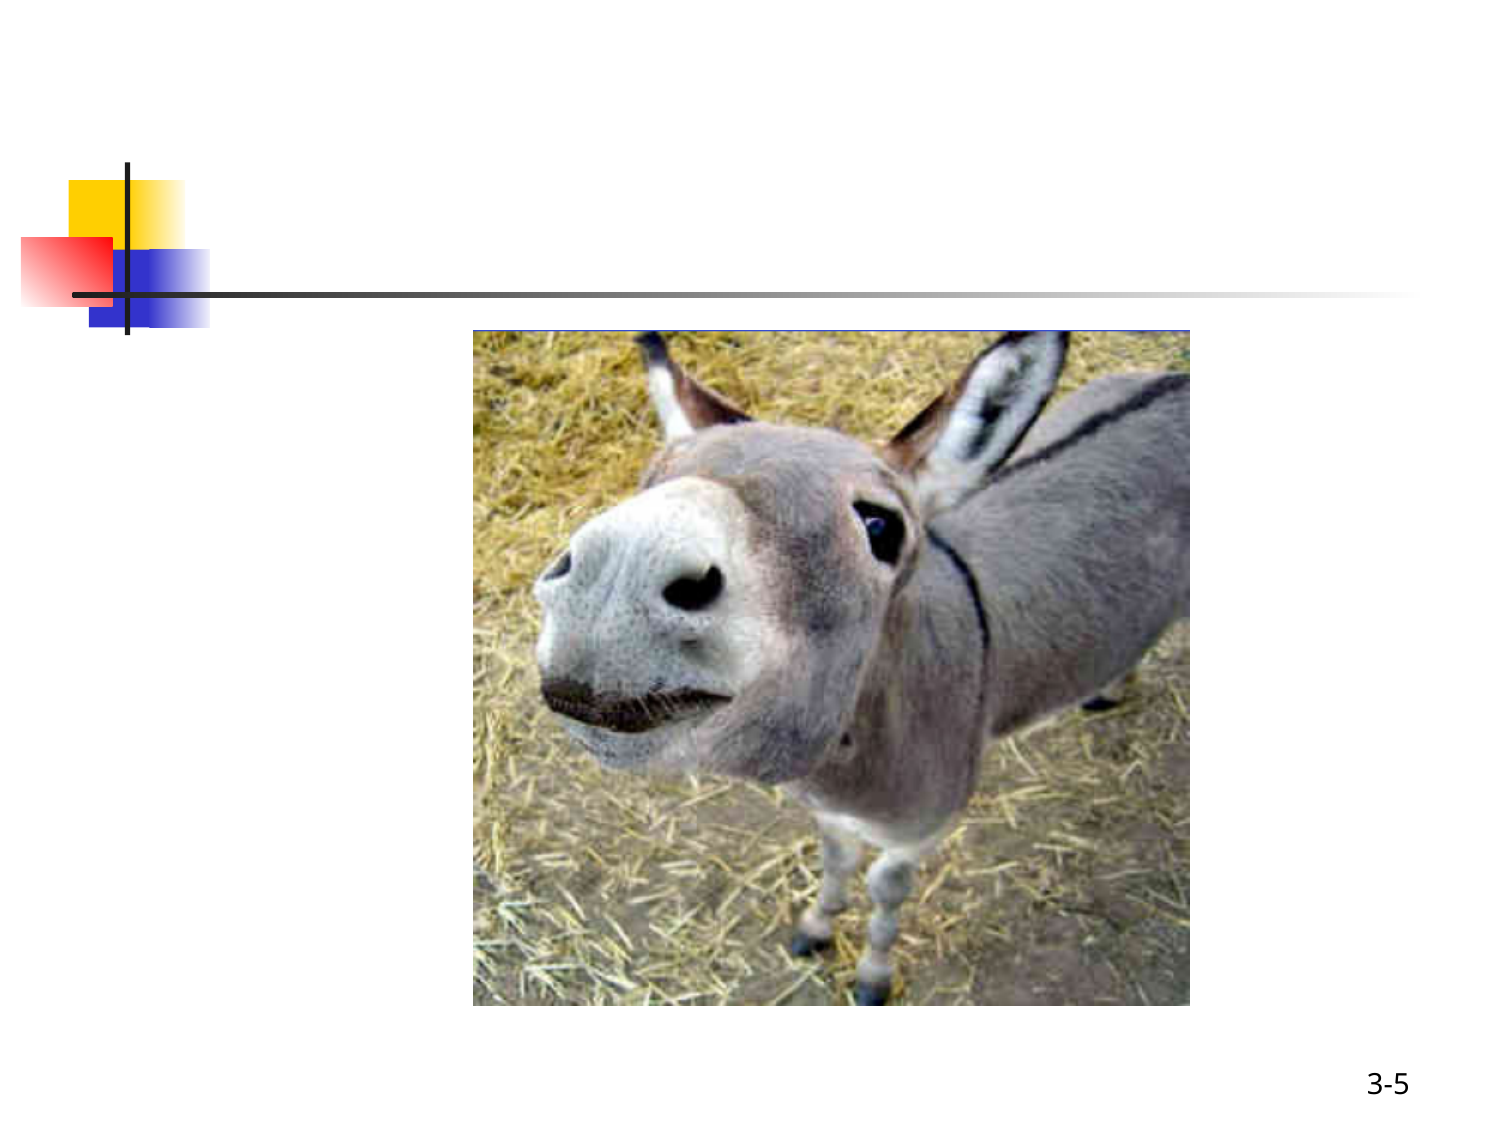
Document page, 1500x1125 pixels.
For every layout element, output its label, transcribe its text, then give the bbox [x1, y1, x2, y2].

slide_number 3- [1112, 1037, 1425, 1113]
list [472, 330, 1190, 1007]
